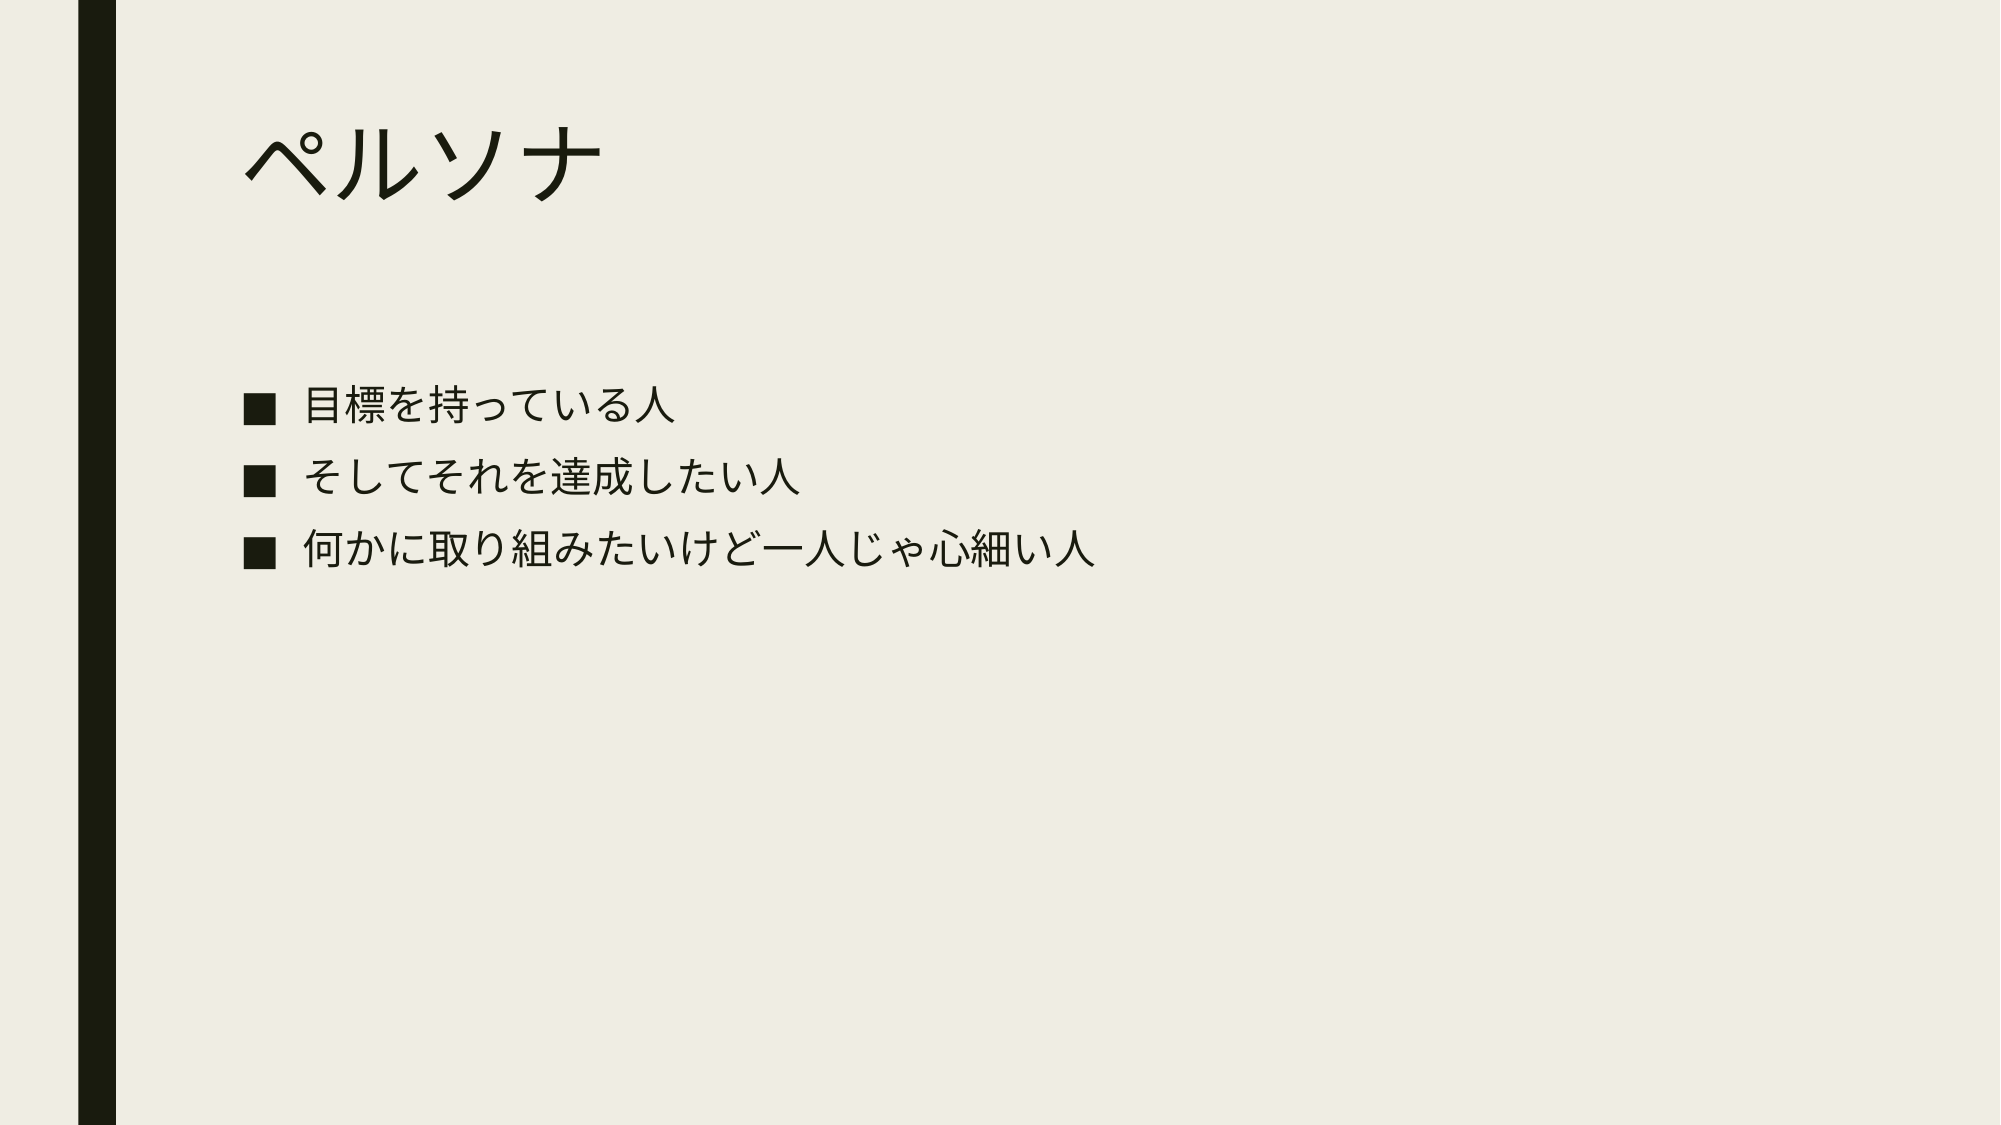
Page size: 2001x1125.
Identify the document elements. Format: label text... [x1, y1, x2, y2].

list 目標を持っている人 そしてそれを達成したい人 何かに取り組みたいけど一人じゃ心細い人 [225, 375, 1800, 963]
title ペルソナ [225, 112, 1800, 357]
